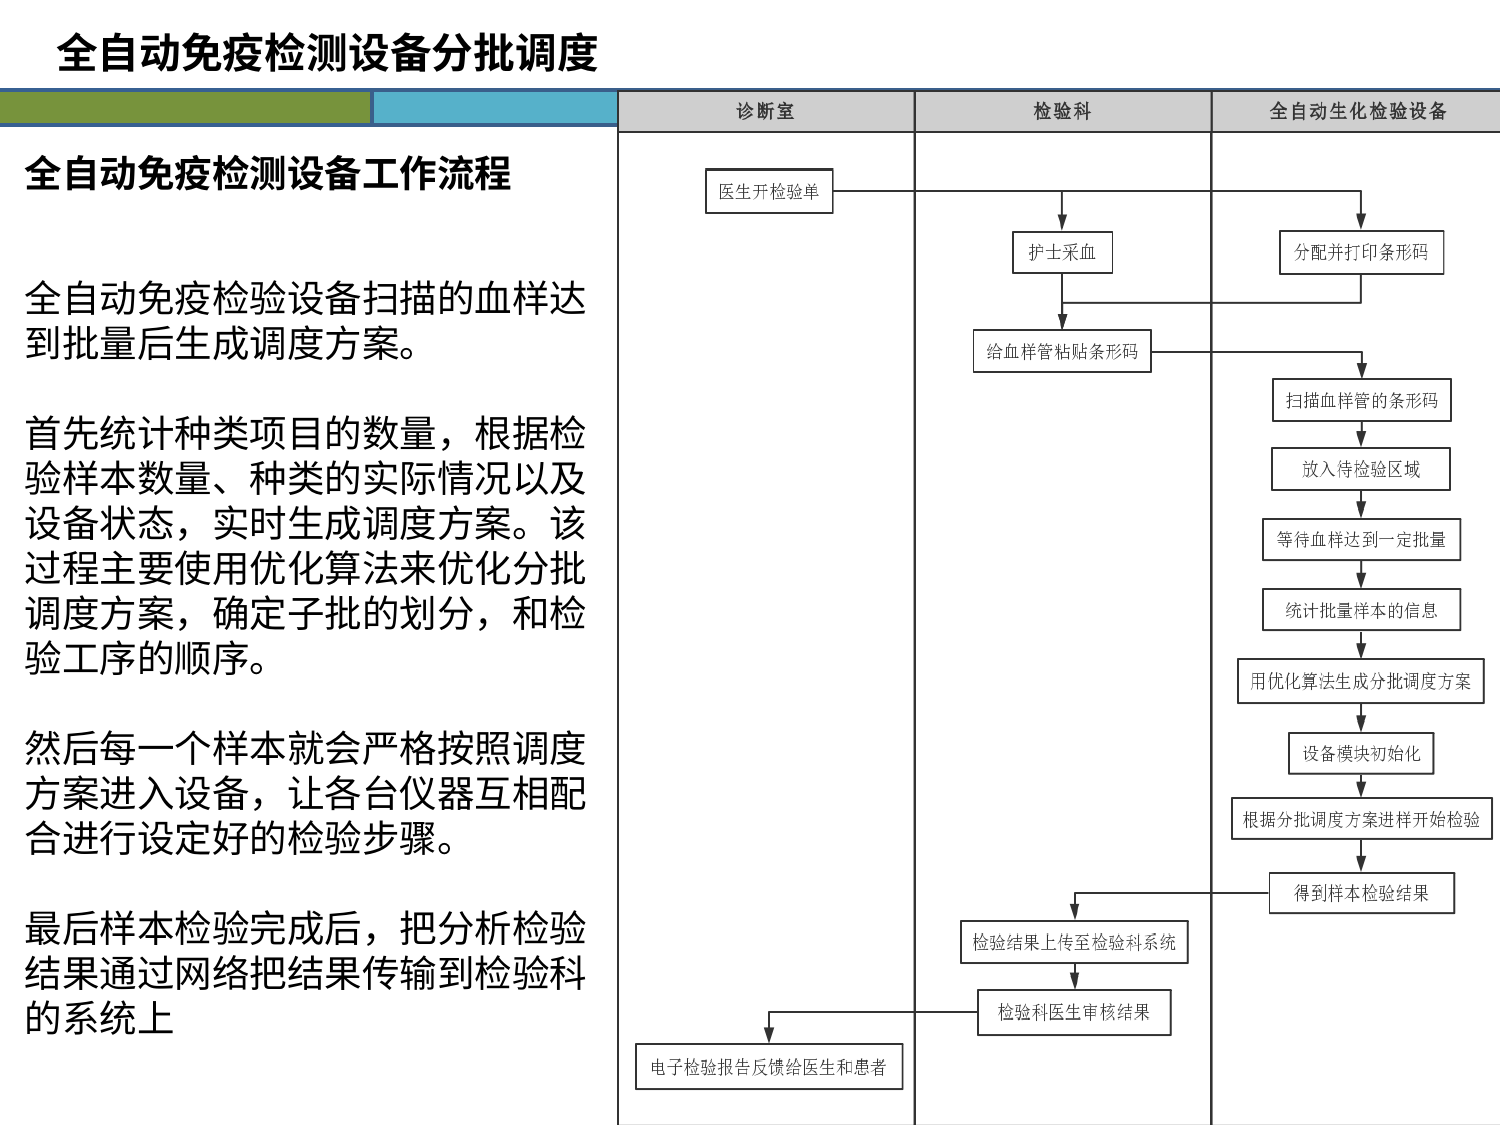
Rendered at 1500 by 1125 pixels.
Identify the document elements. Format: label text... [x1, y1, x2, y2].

picture [572, 42, 1500, 1125]
text_box 全自动免疫检验设备扫描的血样达到批量后生成调度方案。 首先统计种类项目的数量，根据检验样本数量、种类的实际情况以及设备状态，实时生成调度方案。该过程主要使用优化算法来优化分批调度方案，确定子批的划分，和检验工序的顺序。 然后每一个样本就会严格按照调度方案进入设备，让各台仪器互相配合进行设定好的检验步骤。 最后样本检验完成后，把分析检验结果通过网络把结果传输到检验科的系统上 [9, 267, 567, 1047]
text_box 全自动免疫检测设备工作流程 [9, 142, 567, 203]
text_box 全自动免疫检测设备分批调度 [41, 19, 727, 84]
